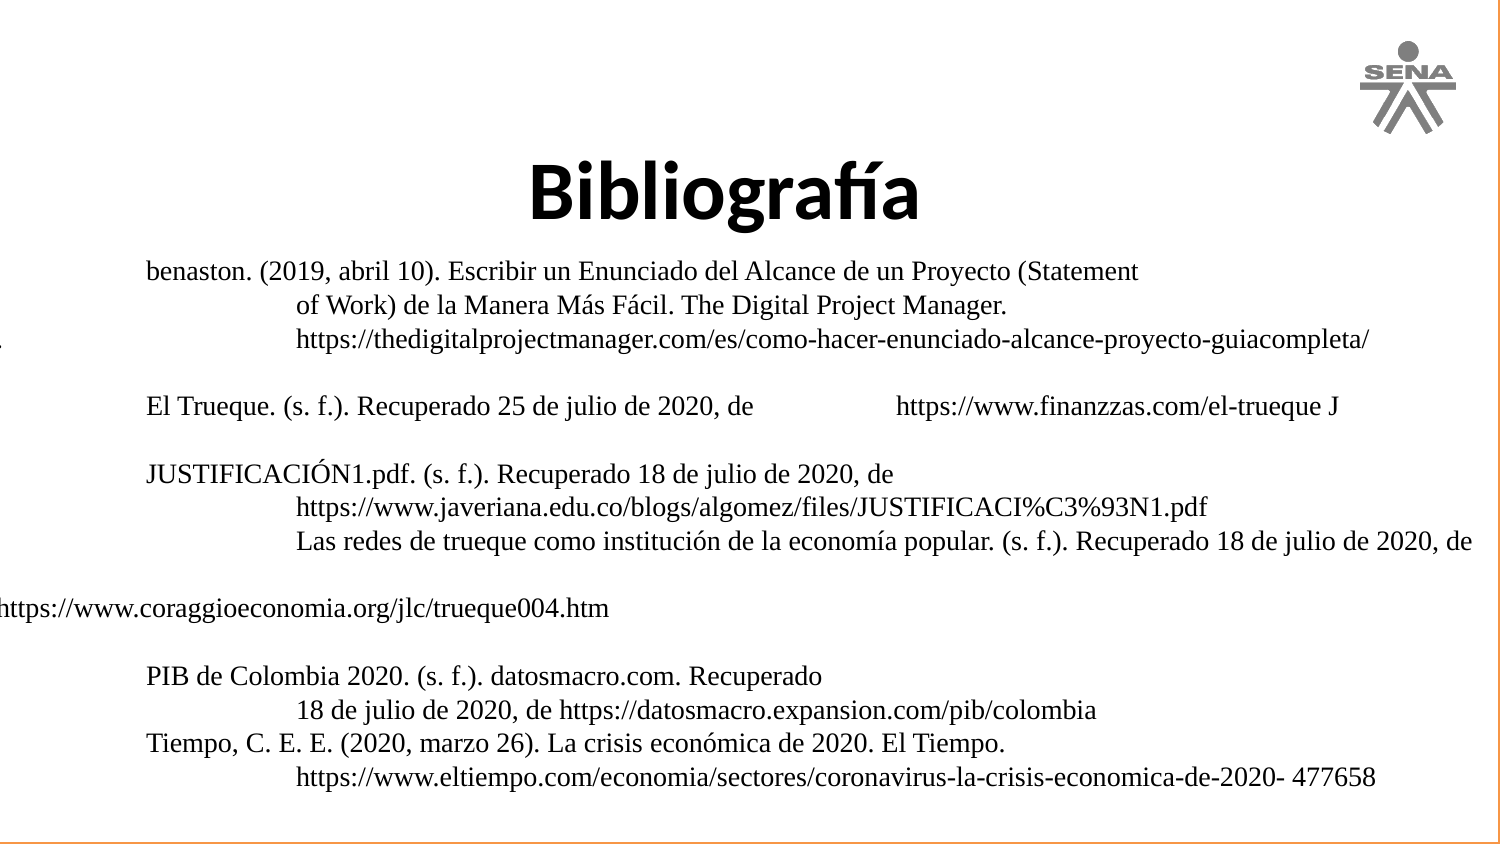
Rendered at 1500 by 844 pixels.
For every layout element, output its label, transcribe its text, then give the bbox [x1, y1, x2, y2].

picture [1360, 41, 1456, 135]
text_box [148, 245, 1330, 294]
text_box Bibliografía [219, 129, 1231, 244]
text_box benaston. (2019, abril 10). Escribir un Enunciado del Alcance de un Proyecto (Statement of Work) de la Manera Más Fácil. The Digital Project Manager. . https://thedigitalprojectmanager.com/es/como-hacer-enunciado-alcance-proyecto-guiacompleta/ El Trueque. (s. f.). Recuperado 25 de julio de 2020, de https://www.finanzzas.com/el-trueque J JUSTIFICACIÓN1.pdf. (s. f.). Recuperado 18 de julio de 2020, de https://www.javeriana.edu.co/blogs/algomez/files/JUSTIFICACI%C3%93N1.pdf Las redes de trueque como institución de la economía popular. (s. f.). Recuperado 18 de julio de 2020, de https://www.coraggioeconomia.org/jlc/trueque004.htm PIB de Colombia 2020. (s. f.). datosmacro.com. Recuperado 18 de julio de 2020, de https://datosmacro.expansion.com/pib/colombia Tiempo, C. E. E. (2020, marzo 26). La crisis económica de 2020. El Tiempo. https://www.eltiempo.com/economia/sectores/coronavirus-la-crisis-economica-de-2020- 477658 [0, 0, 1500, 844]
